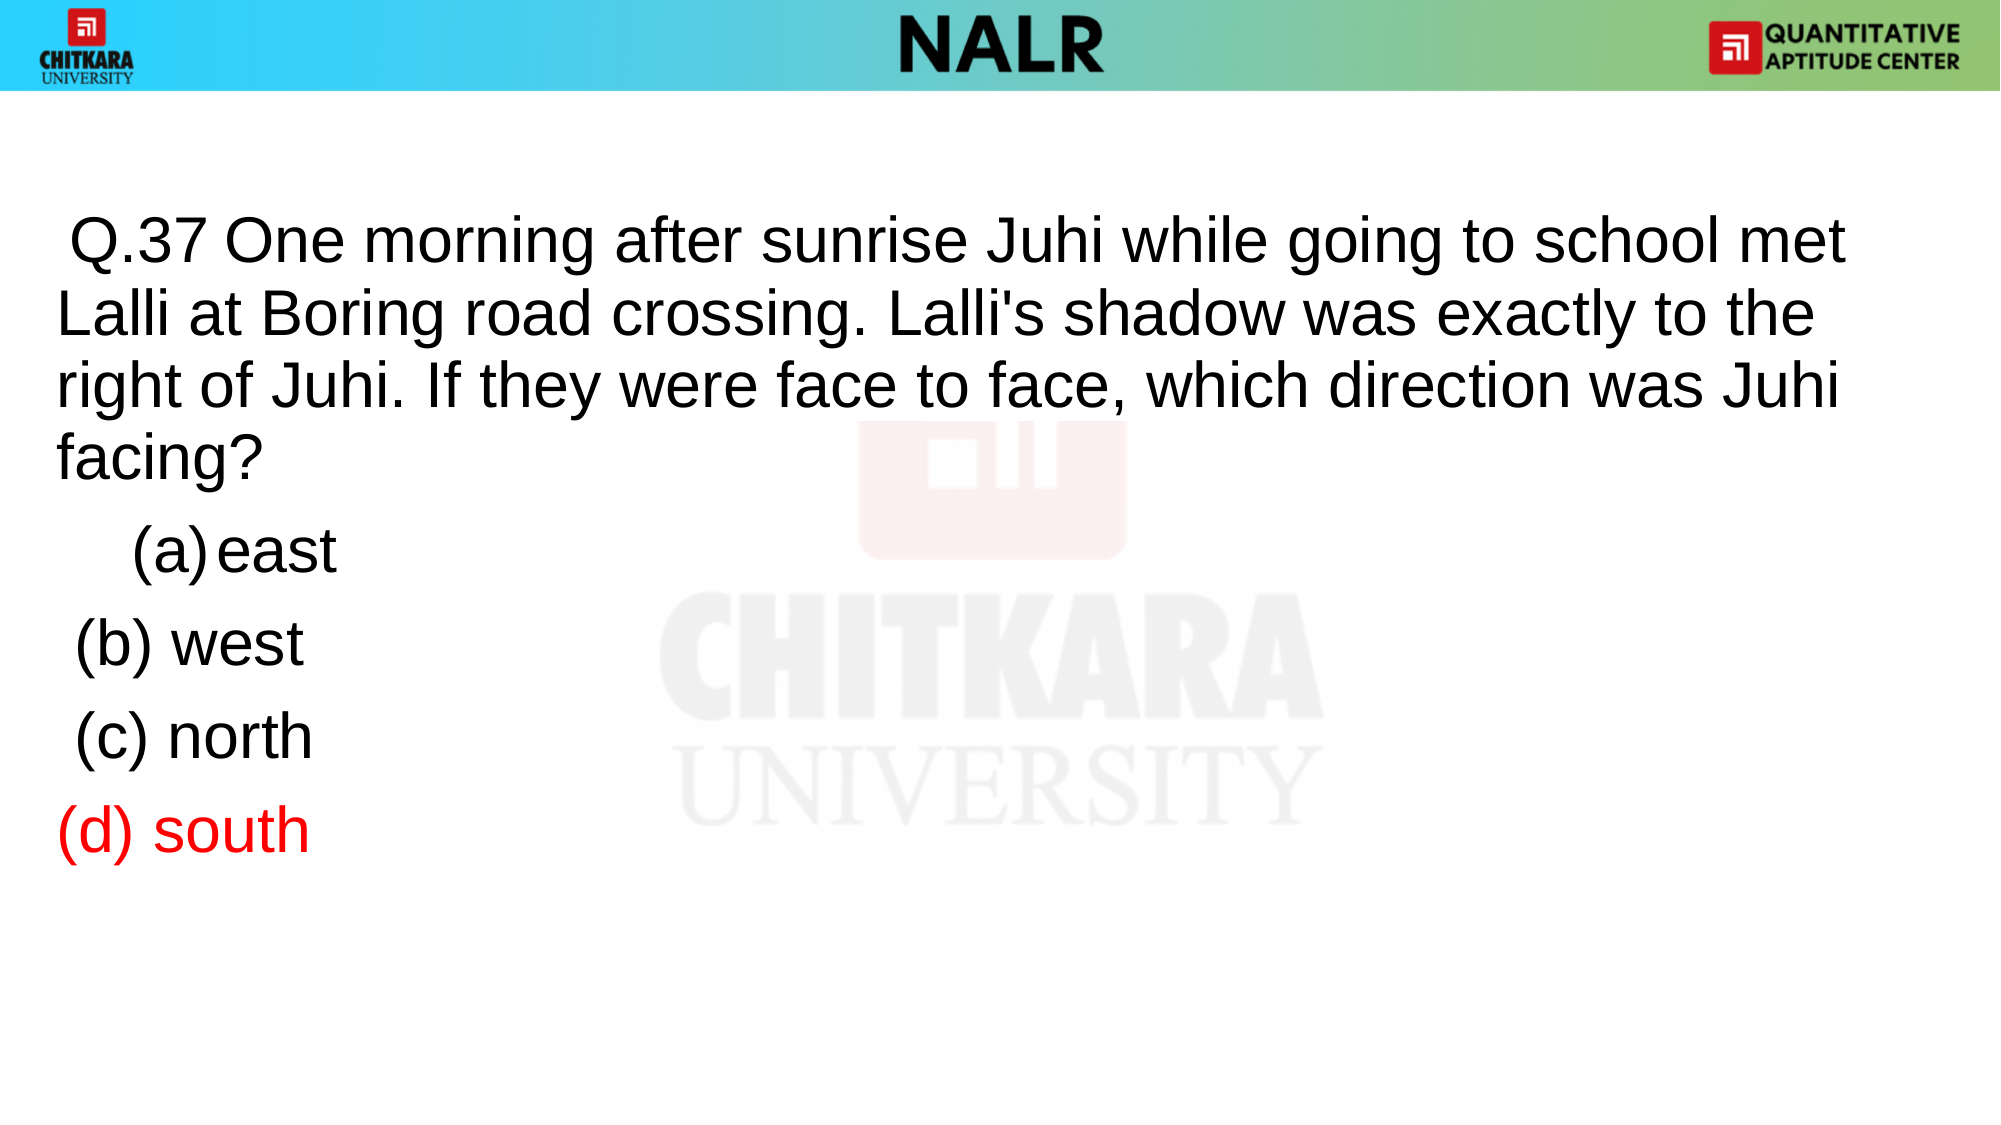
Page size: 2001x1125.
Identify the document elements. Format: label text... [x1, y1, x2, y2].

list Q.37 One morning after sunrise Juhi while going to school met Lalli at Boring road crossing. Lalli's shadow was exactly to the right of Juhi. If they were face to face, which direction was Juhi facing? east (b) west (c) north (d) south [41, 196, 1959, 1016]
picture [0, 0, 2000, 1125]
title [41, 0, 1959, 161]
